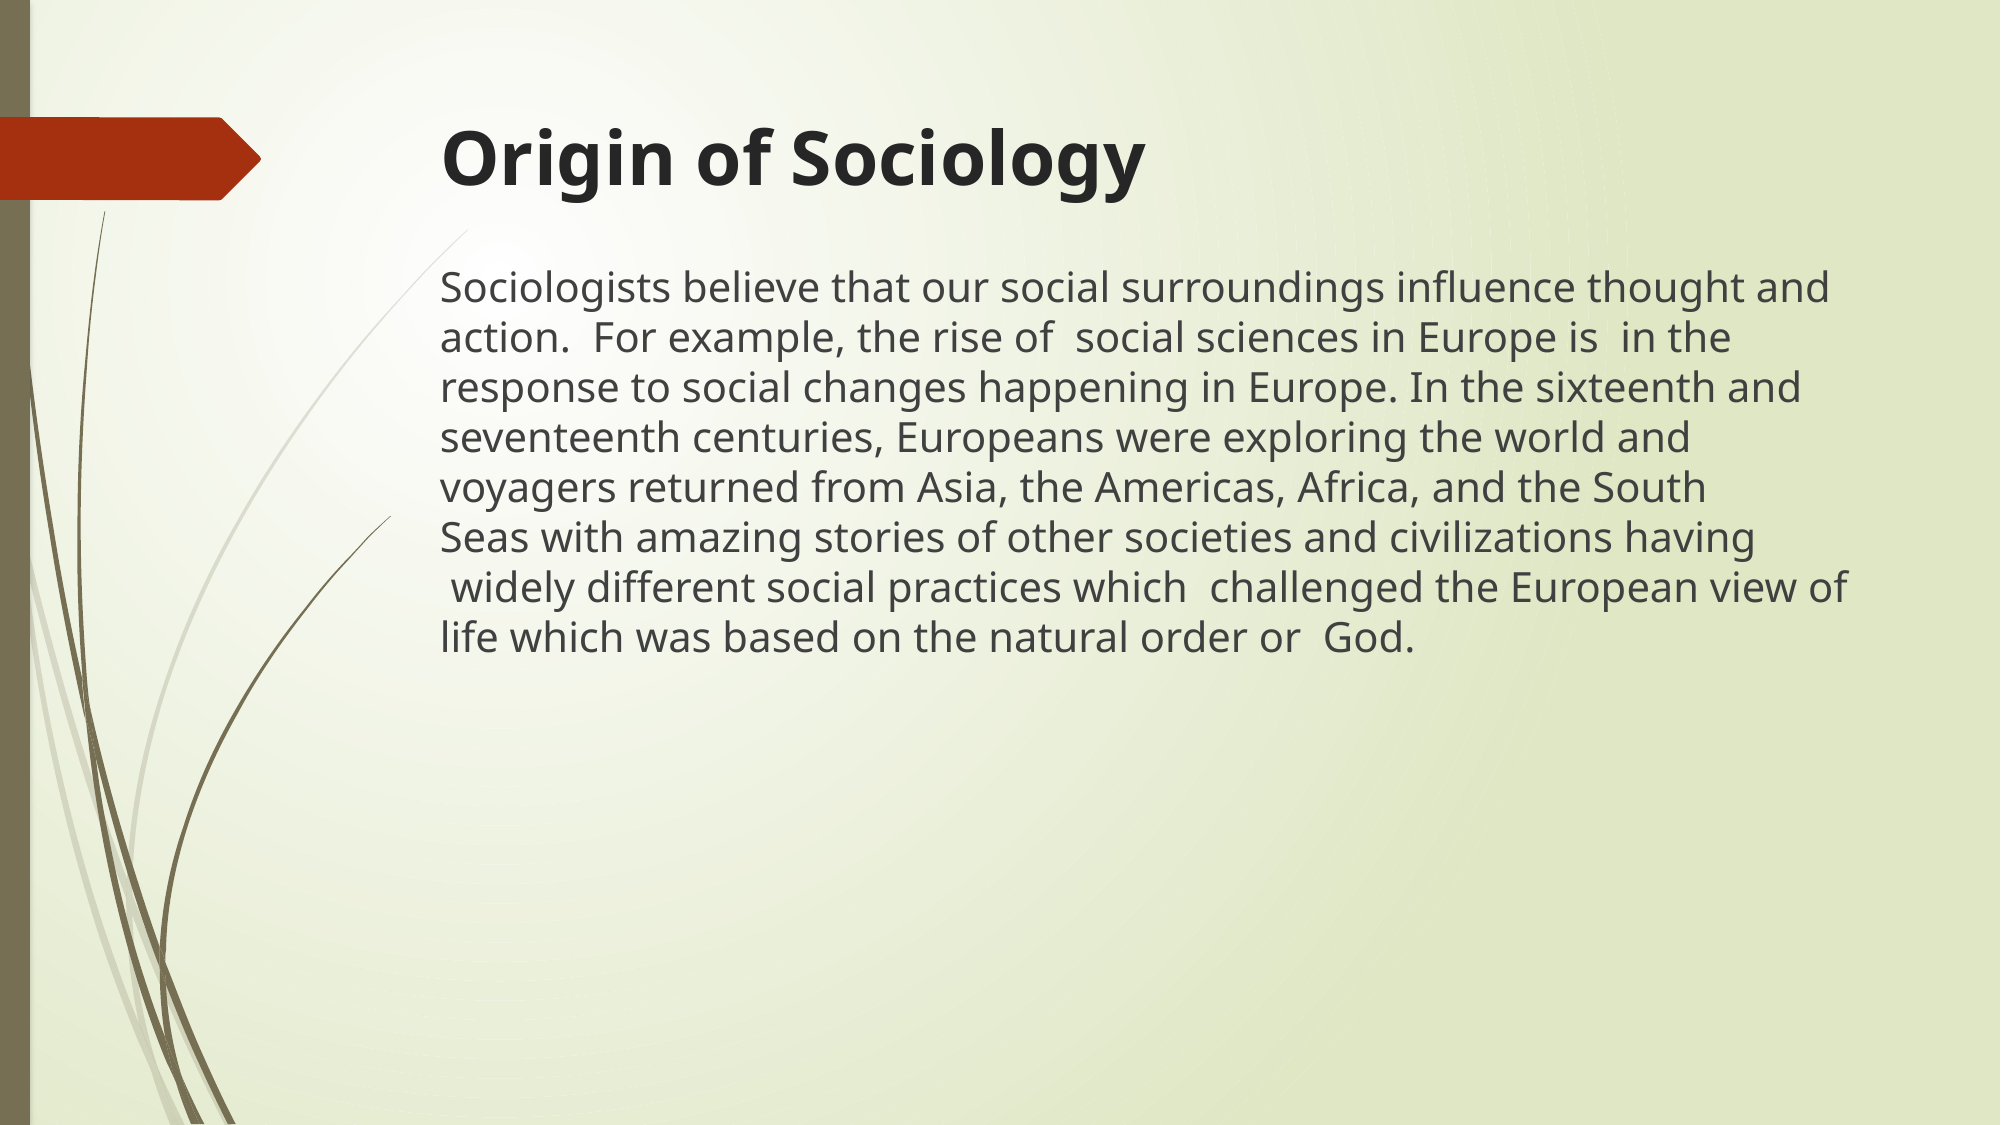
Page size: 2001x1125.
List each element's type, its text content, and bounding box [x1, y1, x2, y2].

title Origin of Sociology [425, 102, 1888, 252]
list Sociologists believe that our social surroundings influence thought and action. For example, the rise of social sciences in Europe is in the response to social changes happening in Europe. In the sixteenth and seventeenth centuries, Europeans were exploring the world and voyagers returned from Asia, the Americas, Africa, and the South Seas with amazing stories of other societies and civilizations having widely different social practices which challenged the European view of life which was based on the natural order or God. [424, 252, 1888, 970]
